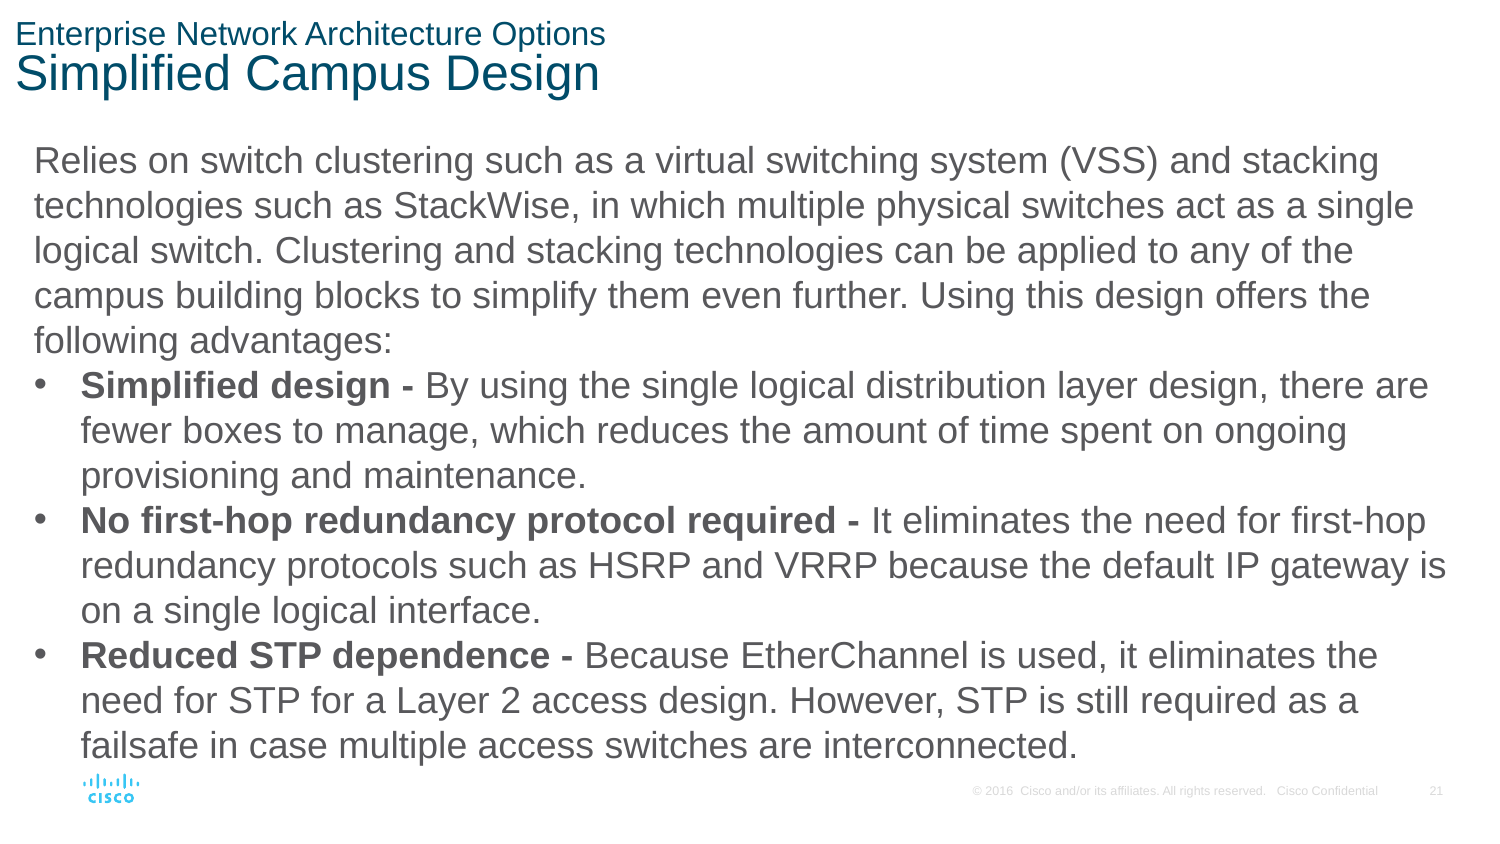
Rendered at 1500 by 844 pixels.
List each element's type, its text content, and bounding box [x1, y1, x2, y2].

text_box Relies on switch clustering such as a virtual switching system (VSS) and stacking technologies such as StackWise, in which multiple physical switches act as a single logical switch. Clustering and stacking technologies can be applied to any of the campus building blocks to simplify them even further. Using this design offers the following advantages: Simplified design - By using the single logical distribution layer design, there are fewer boxes to manage, which reduces the amount of time spent on ongoing provisioning and maintenance. No first-hop redundancy protocol required - It eliminates the need for first-hop redundancy protocols such as HSRP and VRRP because the default IP gateway is on a single logical interface. Reduced STP dependence - Because EtherChannel is used, it eliminates the need for STP for a Layer 2 access design. However, STP is still required as a failsafe in case multiple access switches are interconnected. [18, 128, 1468, 774]
title Enterprise Network Architecture Options Simplified Campus Design [0, 0, 1369, 121]
